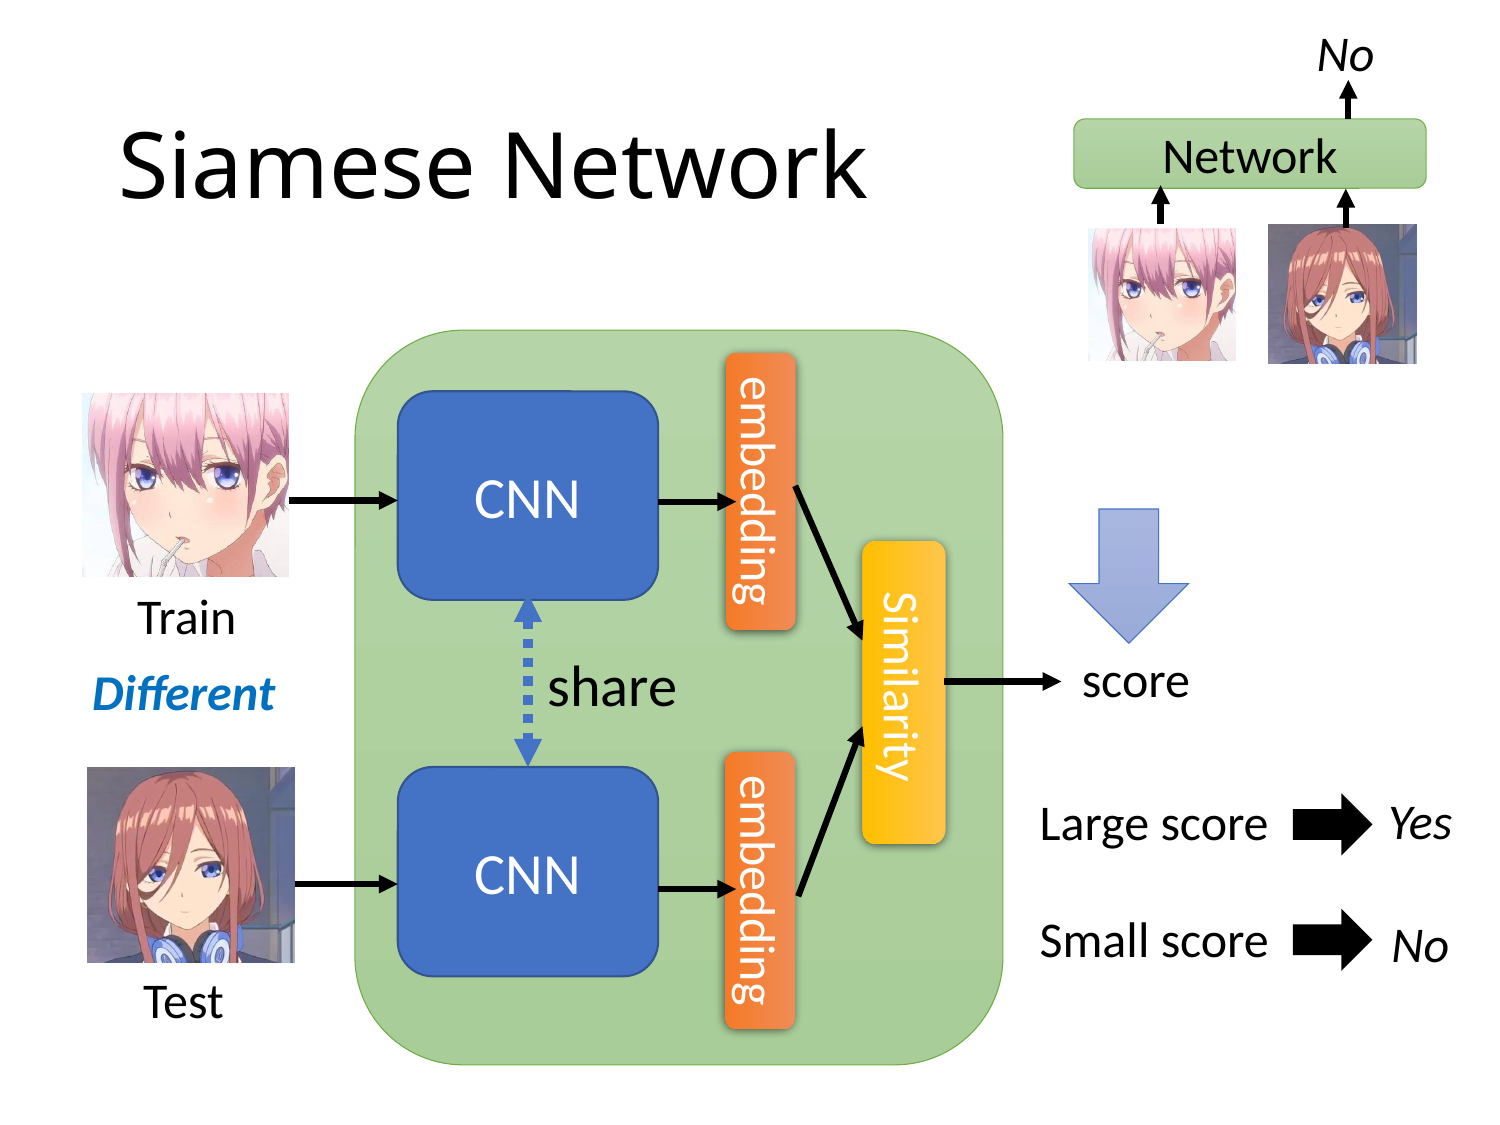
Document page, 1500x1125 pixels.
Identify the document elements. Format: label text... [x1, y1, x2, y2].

text_box Small score [1024, 900, 1439, 976]
text_box CNN [396, 765, 660, 978]
picture [82, 391, 289, 578]
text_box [798, 726, 863, 897]
text_box CNN [396, 390, 660, 601]
text_box Train [122, 578, 254, 652]
text_box score [1067, 640, 1420, 716]
text_box Test [128, 963, 260, 1036]
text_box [795, 485, 863, 641]
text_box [1073, 14, 1427, 364]
text_box Different [75, 652, 293, 728]
title Siamese Network [103, 59, 1073, 278]
text_box No [1345, 905, 1496, 980]
text_box [354, 502, 527, 882]
text_box [354, 329, 1004, 678]
text_box embedding [725, 752, 796, 1030]
text_box [354, 685, 1004, 1066]
text_box Similarity [862, 541, 946, 844]
text_box embedding [725, 352, 796, 631]
text_box [1292, 908, 1373, 971]
text_box [1292, 793, 1373, 856]
picture [87, 767, 295, 963]
text_box [528, 505, 853, 886]
text_box Large score [1024, 782, 1345, 858]
text_box Yes [1345, 782, 1496, 858]
text_box share [532, 640, 701, 726]
text_box [1067, 508, 1190, 644]
